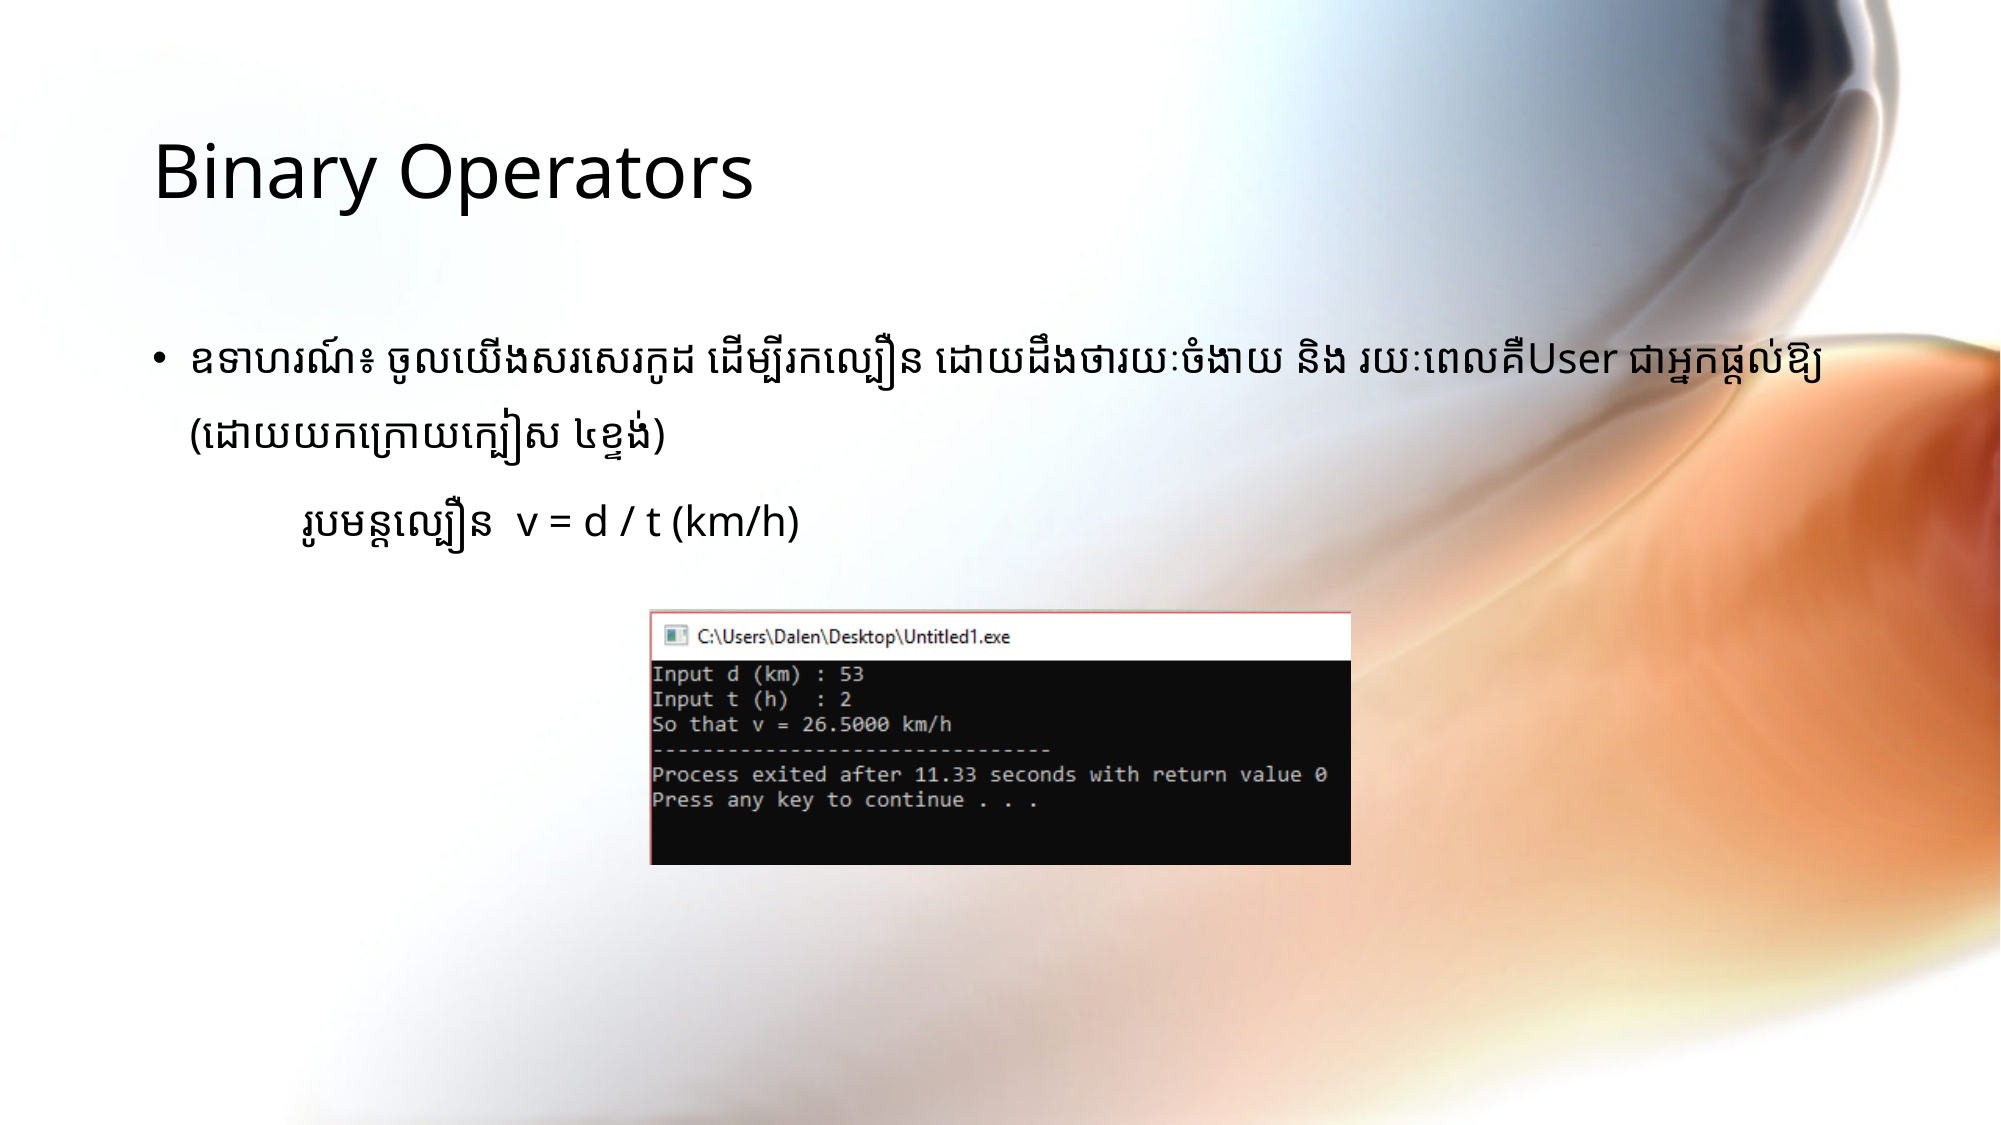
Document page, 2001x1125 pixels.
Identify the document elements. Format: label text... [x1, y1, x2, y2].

picture [0, 0, 2001, 1125]
title Binary Operators [137, 59, 1863, 278]
list ឧទាហរណ៍៖ ចូលយើងសរសេរកូដ ដើម្បីរកល្បឿន ដោយដឹងថារយៈចំងាយ និង រយៈពេលគឺUser ជាអ្នកផ្ដល់ឱ្យ (ដោយយកក្រោយក្បៀស ៤ខ្ទង់) រូបមន្តល្បឿន v = d / t (km/h) [137, 299, 1863, 1014]
